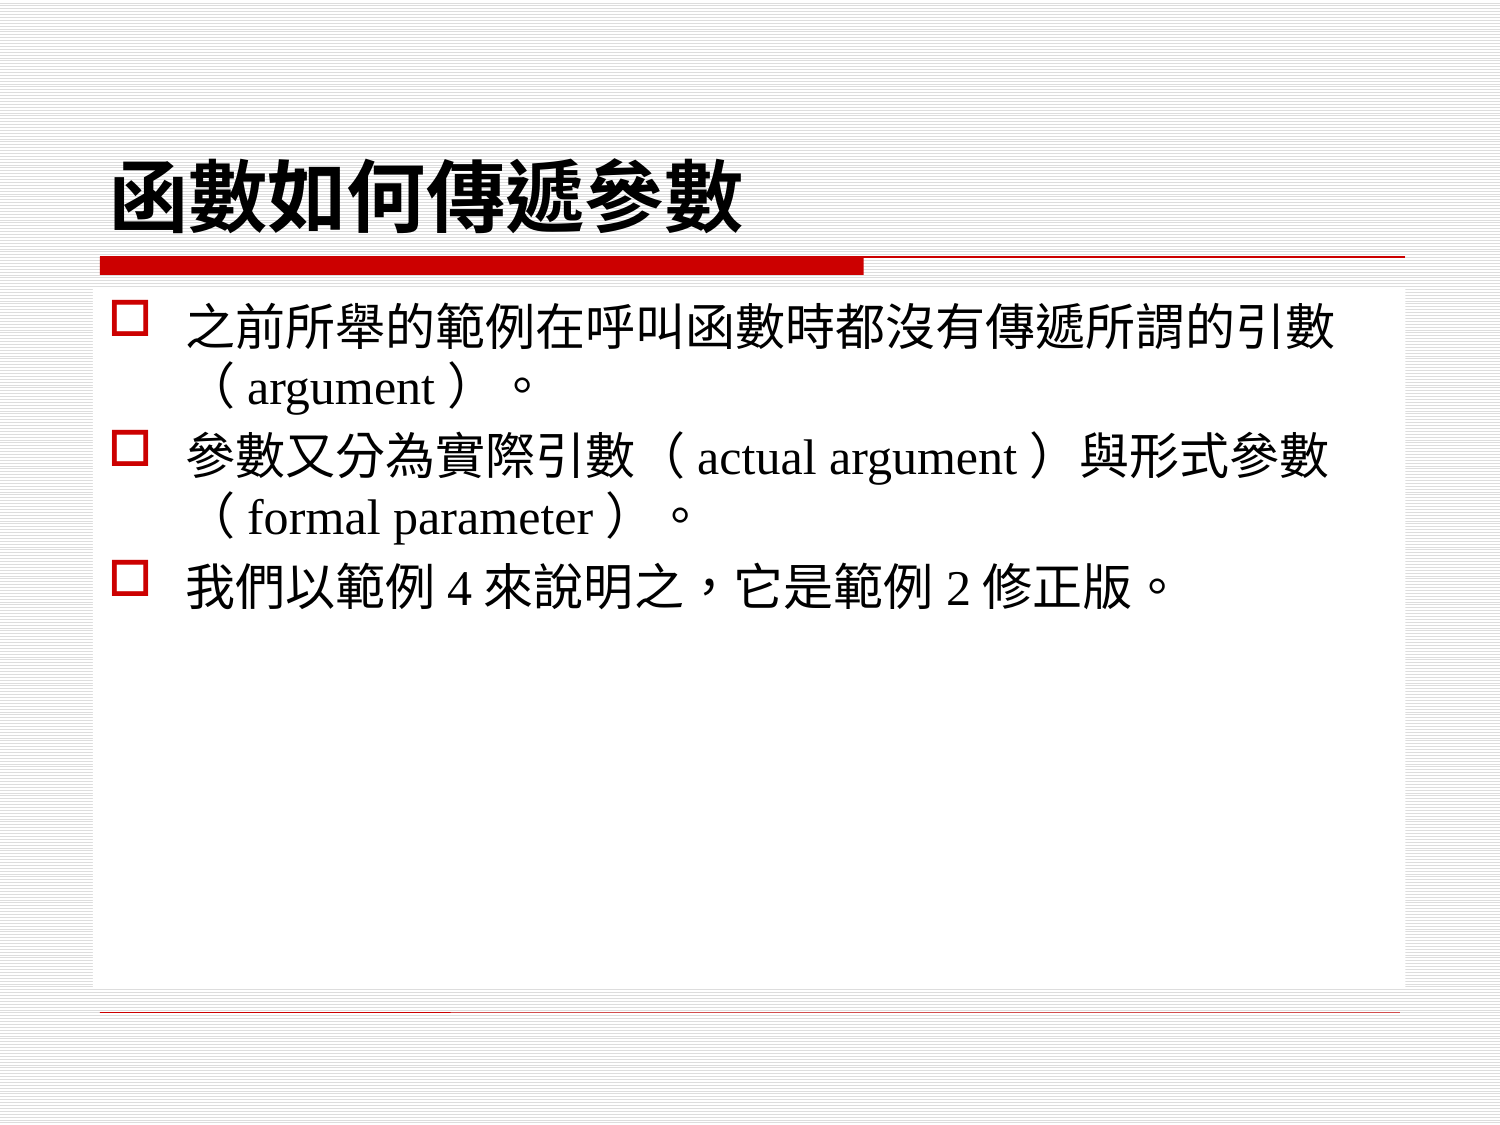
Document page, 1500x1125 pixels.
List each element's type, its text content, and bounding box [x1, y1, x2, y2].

list 之前所舉的範例在呼叫函數時都沒有傳遞所謂的引數（argument）。 參數又分為實際引數（actual argument）與形式參數（formal parameter）。 我們以範例4來說明之，它是範例2修正版。 [92, 287, 1406, 988]
title 函數如何傳遞參數 [94, 50, 1407, 250]
